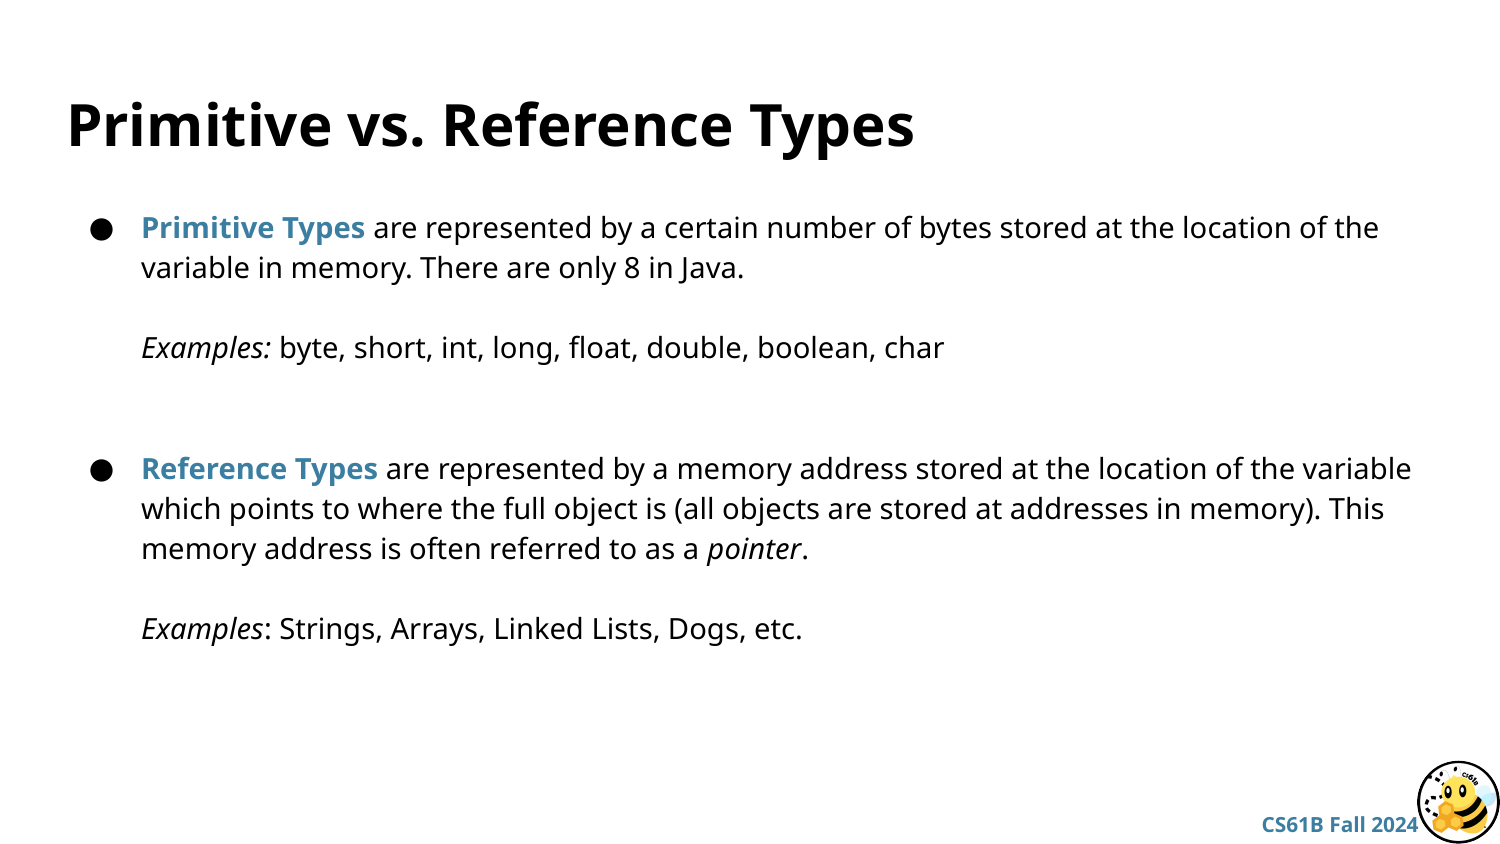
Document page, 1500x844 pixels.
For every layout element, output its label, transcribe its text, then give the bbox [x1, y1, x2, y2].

list Primitive Types are represented by a certain number of bytes stored at the location of the variable in memory. There are only 8 in Java. Examples: byte, short, int, long, float, double, boolean, char Reference Types are represented by a memory address stored at the location of the variable which points to where the full object is (all objects are stored at addresses in memory). This memory address is often referred to as a pointer. Examples: Strings, Arrays, Linked Lists, Dogs, etc. [51, 189, 1431, 750]
picture [1417, 760, 1500, 844]
title Primitive vs. Reference Types [51, 72, 1449, 167]
